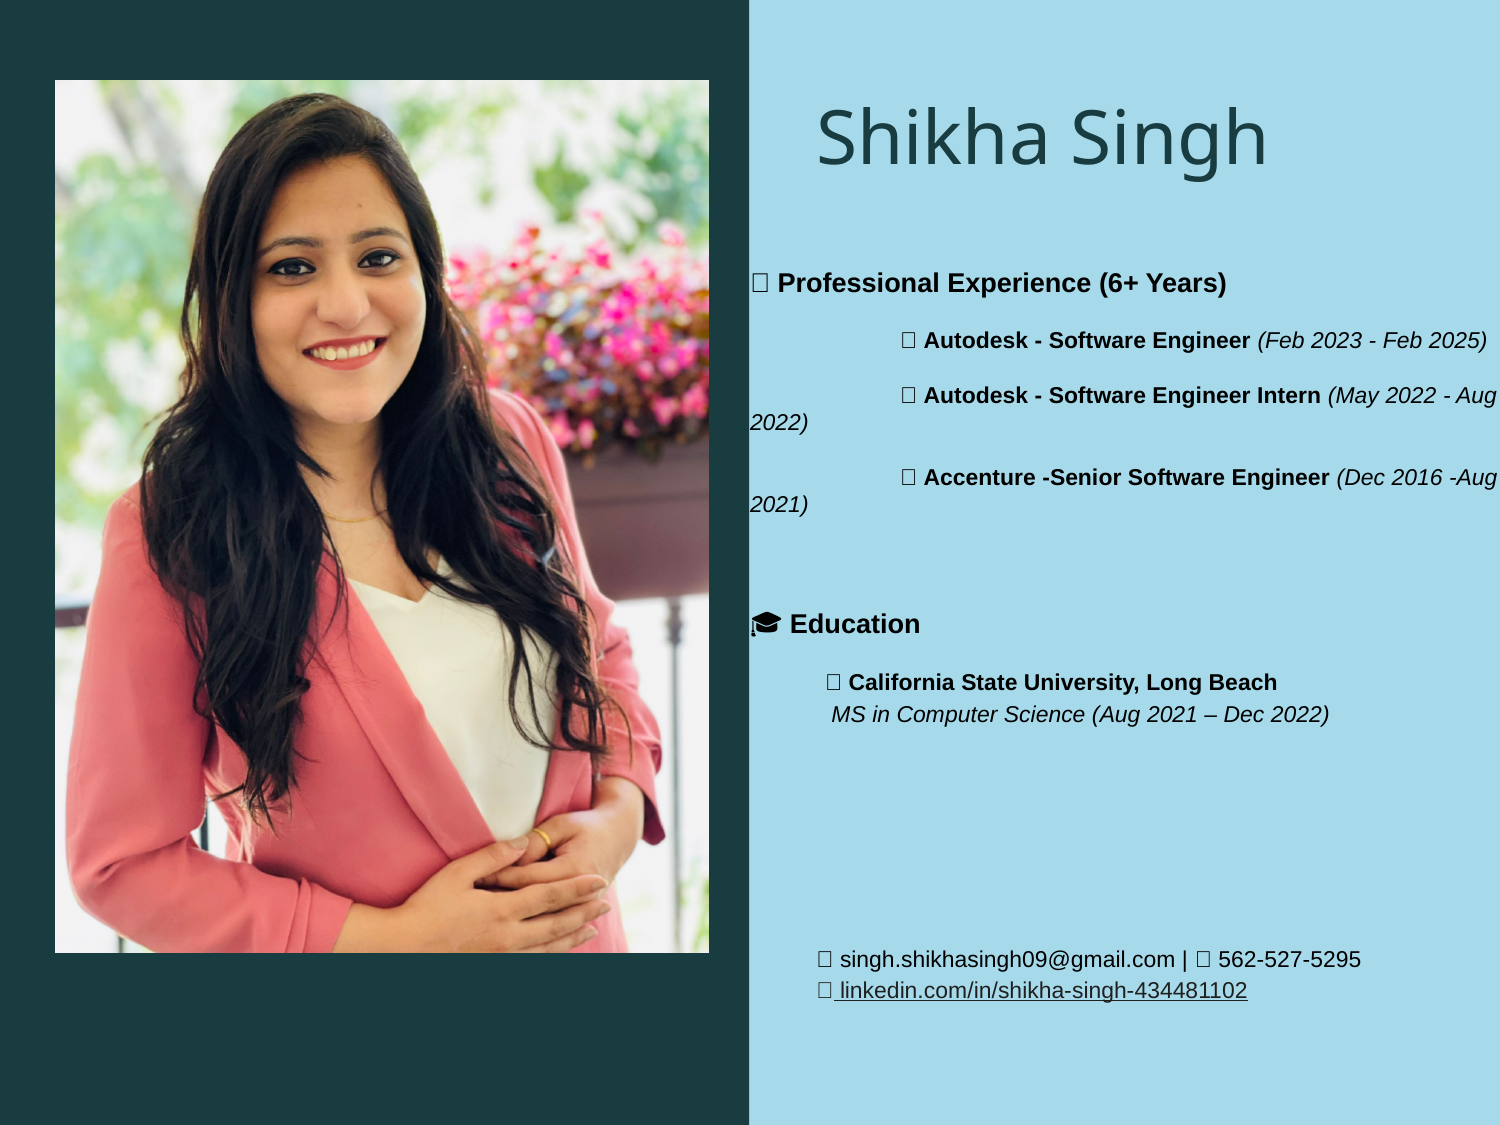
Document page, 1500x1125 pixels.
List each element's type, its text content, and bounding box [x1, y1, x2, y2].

list 💼 Professional Experience (6+ Years) 🏢 Autodesk - Software Engineer (Feb 2023 - Feb 2025) 🏢 Autodesk - Software Engineer Intern (May 2022 - Aug 2022) 🏢 Accenture -Senior Software Engineer (Dec 2016 -Aug 2021) 🎓 Education 🏫 California State University, Long Beach MS in Computer Science (Aug 2021 – Dec 2022) [750, 265, 1500, 730]
picture [55, 80, 710, 953]
list 📧 singh.shikhasingh09@gmail.com | 📞 562-527-5295 🔗 linkedin.com/in/shikha-singh-434481102 [816, 902, 1437, 1004]
title Shikha Singh [816, 99, 1437, 229]
